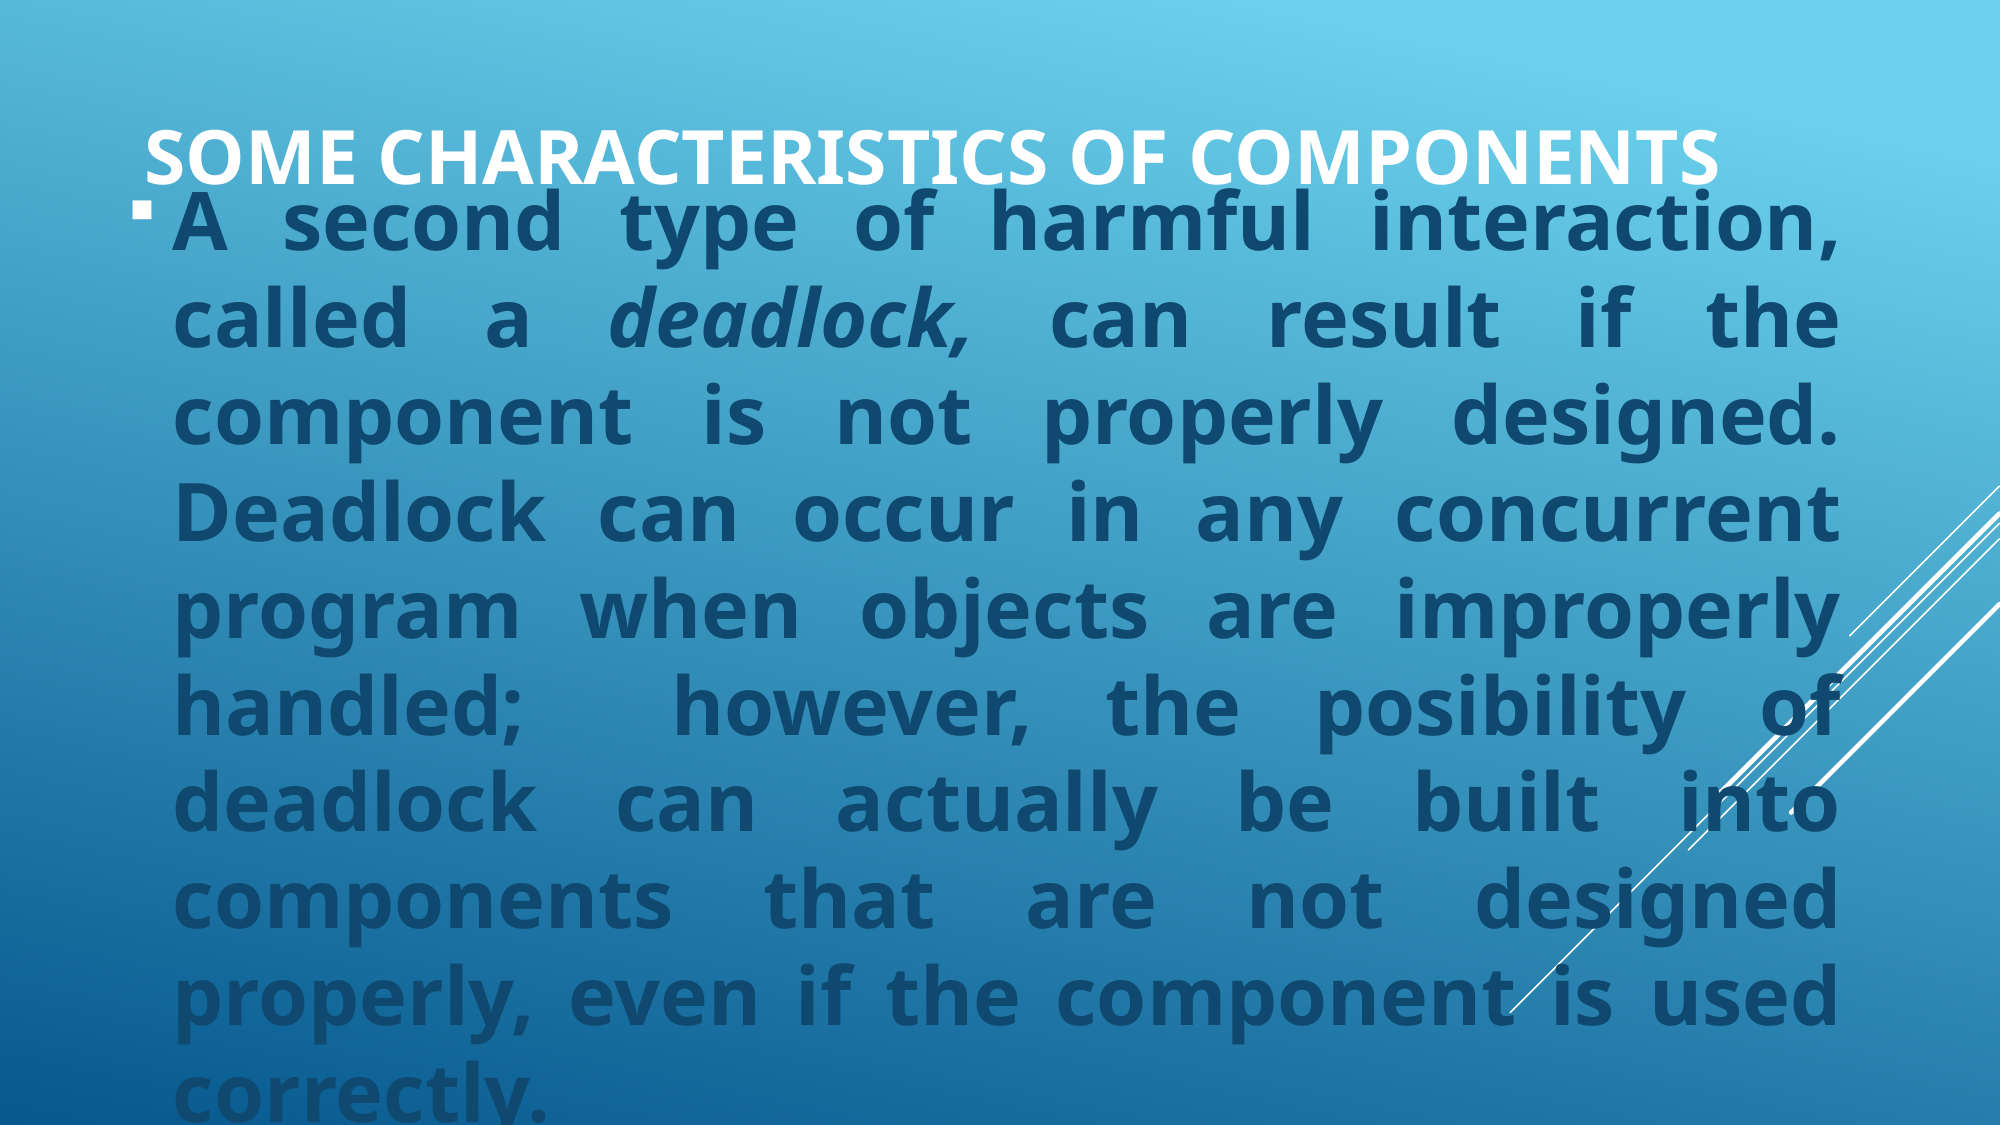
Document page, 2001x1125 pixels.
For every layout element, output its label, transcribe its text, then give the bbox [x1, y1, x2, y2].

list A second type of harmful interaction, called a deadlock, can result if the component is not properly designed. Deadlock can occur in any concurrent program when objects are improperly handled; however, the posibility of deadlock can actually be built into components that are not designed properly, even if the component is used correctly. [112, 160, 1857, 1125]
title some Characteristics of components [112, 0, 1883, 309]
